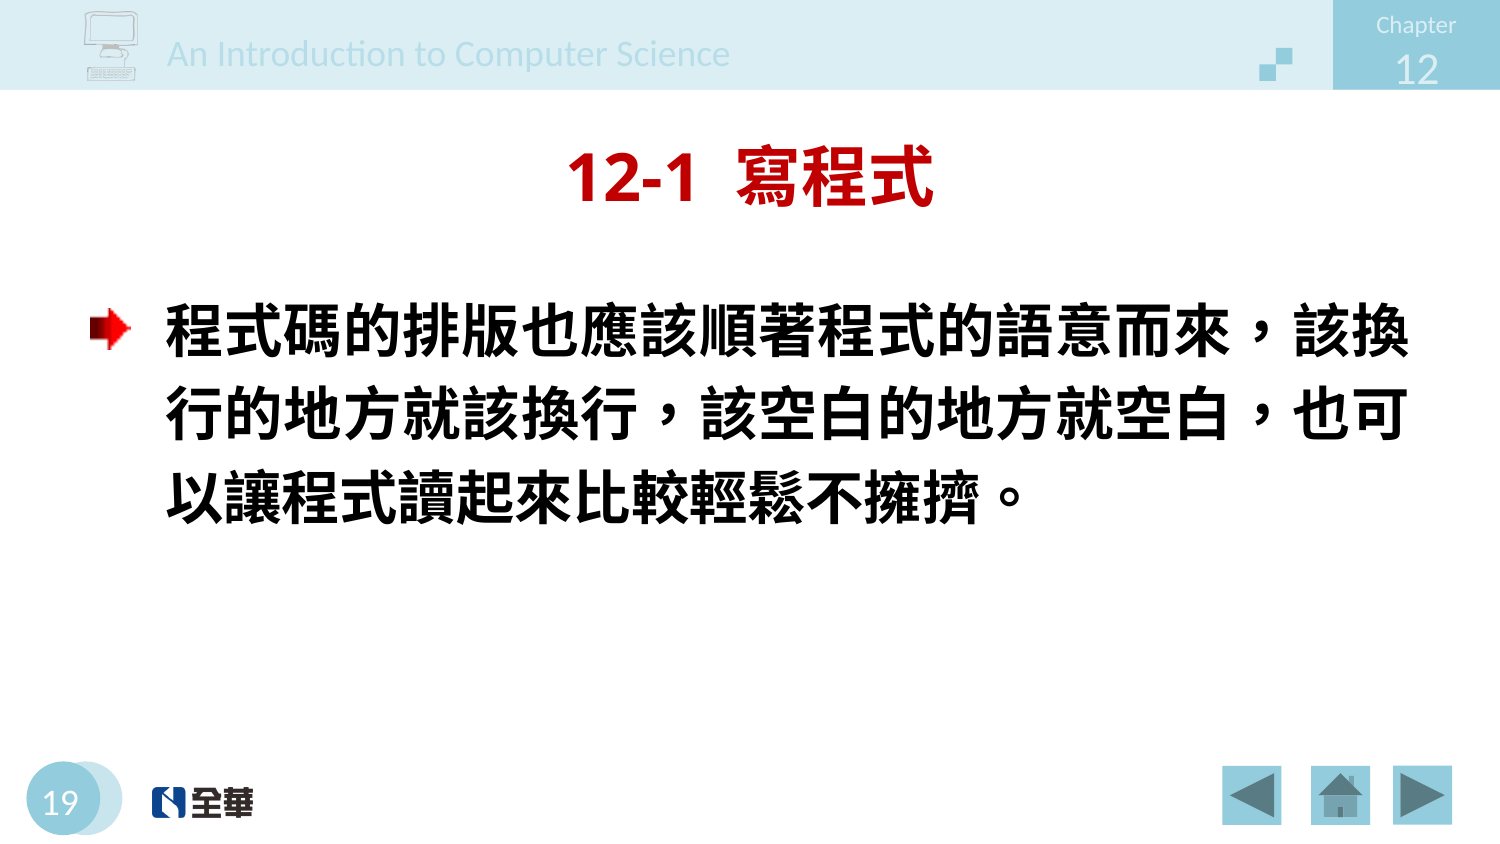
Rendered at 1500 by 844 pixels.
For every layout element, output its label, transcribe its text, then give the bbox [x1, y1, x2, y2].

picture [152, 787, 253, 818]
title 12-1 寫程式 [75, 104, 1425, 245]
picture [84, 11, 138, 81]
picture [90, 308, 131, 350]
list 程式碼的排版也應該順著程式的語意而來，該換行的地方就該換行，該空白的地方就空白，也可以讓程式讀起來比較輕鬆不擁擠。 [75, 272, 1425, 754]
